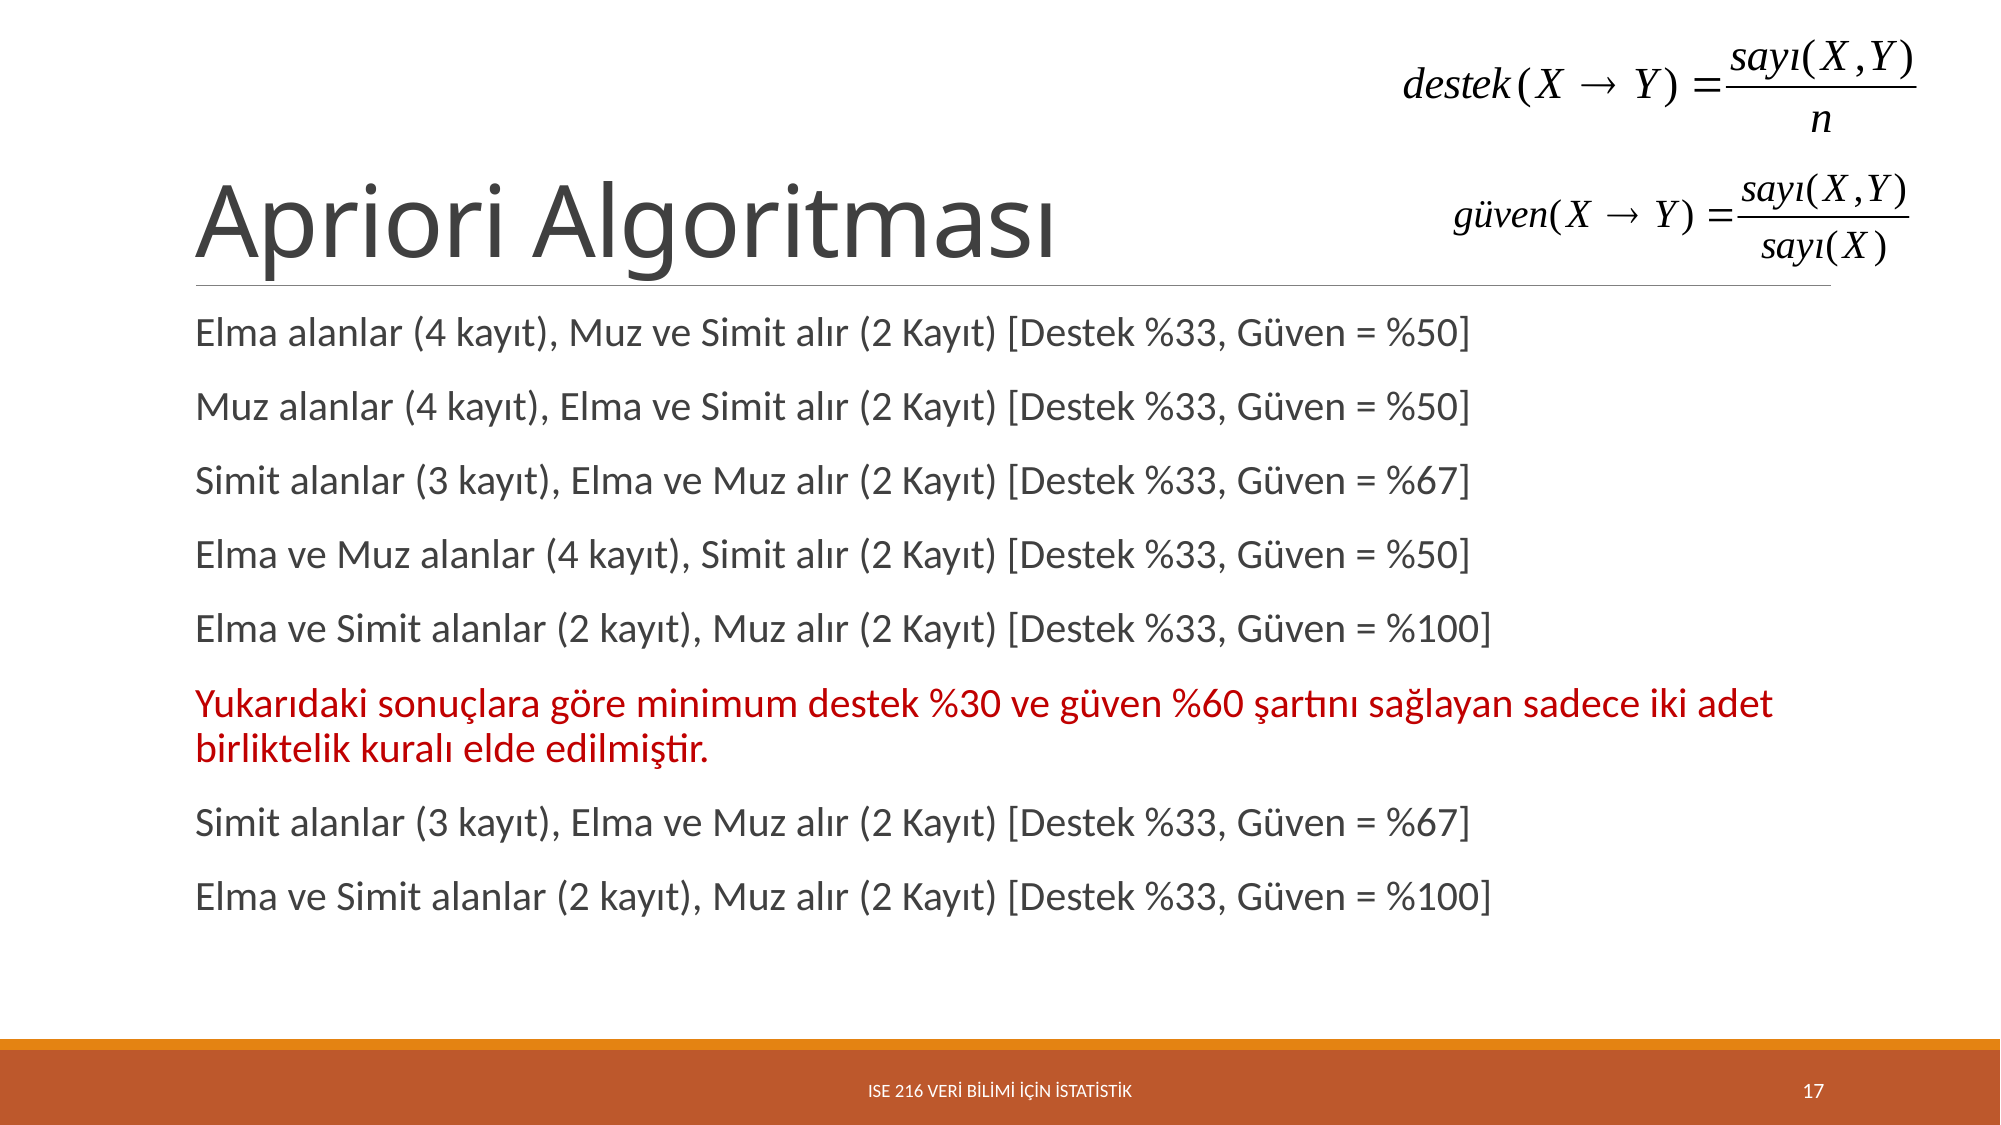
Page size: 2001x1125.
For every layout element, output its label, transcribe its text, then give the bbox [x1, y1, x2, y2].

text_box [1445, 163, 1919, 275]
footer ISE 216 VERİ BİLİMİ İÇİN İSTATİSTİK [604, 1059, 1396, 1120]
slide_number 17 [1624, 1059, 1840, 1120]
list Elma alanlar (4 kayıt), Muz ve Simit alır (2 Kayıt) [Destek %33, Güven = %50] Muz alanlar (4 kayıt), Elma ve Simit alır (2 Kayıt) [Destek %33, Güven = %50] Simit alanlar (3 kayıt), Elma ve Muz alır (2 Kayıt) [Destek %33, Güven = %67] Elma ve Muz alanlar (4 kayıt), Simit alır (2 Kayıt) [Destek %33, Güven = %50] Elma ve Simit alanlar (2 kayıt), Muz alır (2 Kayıt) [Destek %33, Güven = %100] Yukarıdaki sonuçlara göre minimum destek %30 ve güven %60 şartını sağlayan sadece iki adet birliktelik kuralı elde edilmiştir. Simit alanlar (3 kayıt), Elma ve Muz alır (2 Kayıt) [Destek %33, Güven = %67] Elma ve Simit alanlar (2 kayıt), Muz alır (2 Kayıt) [Destek %33, Güven = %100] [180, 302, 1830, 1002]
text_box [1395, 27, 1925, 143]
title Apriori Algoritması [180, 47, 1830, 285]
